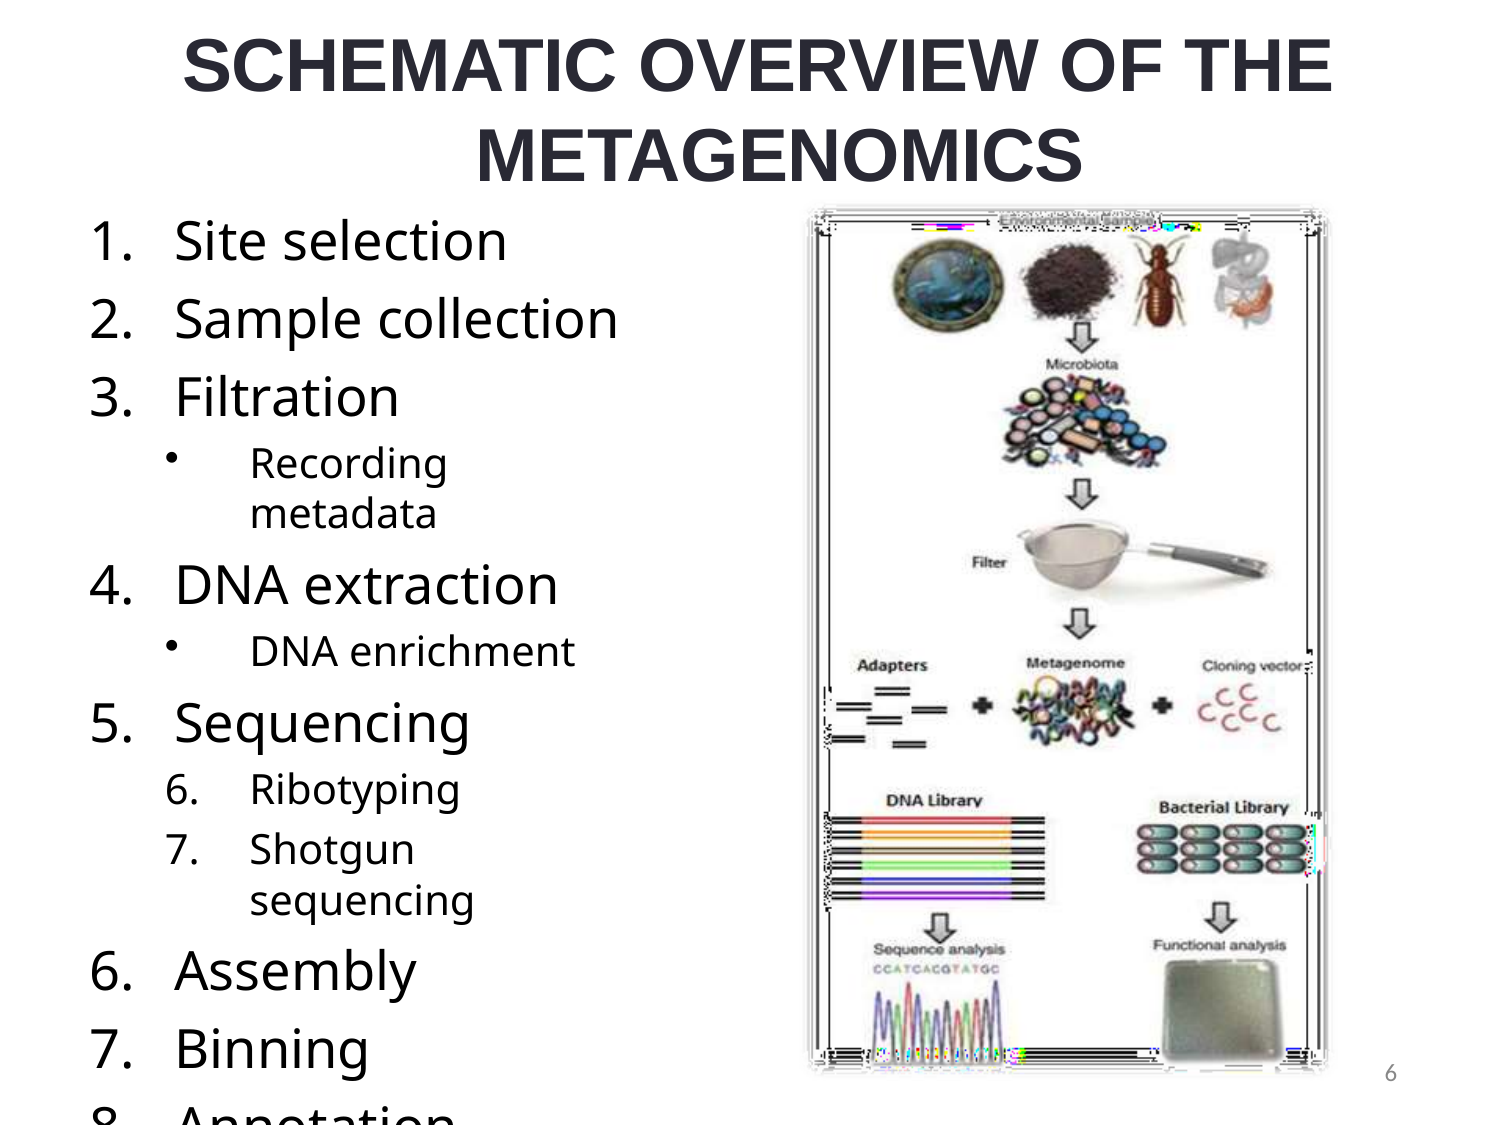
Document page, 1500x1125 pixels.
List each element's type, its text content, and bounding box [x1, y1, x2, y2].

slide_number 6 [1378, 1060, 1417, 1125]
picture [799, 199, 1338, 1082]
text_box Site selection Sample collection Filtration Recording metadata DNA extraction DNA enrichment Sequencing Ribotyping Shotgun sequencing Assembly Binning Annotation [87, 191, 633, 1125]
title SCHEMATIC OVERVIEW OF THE METAGENOMICS [180, 14, 1345, 205]
